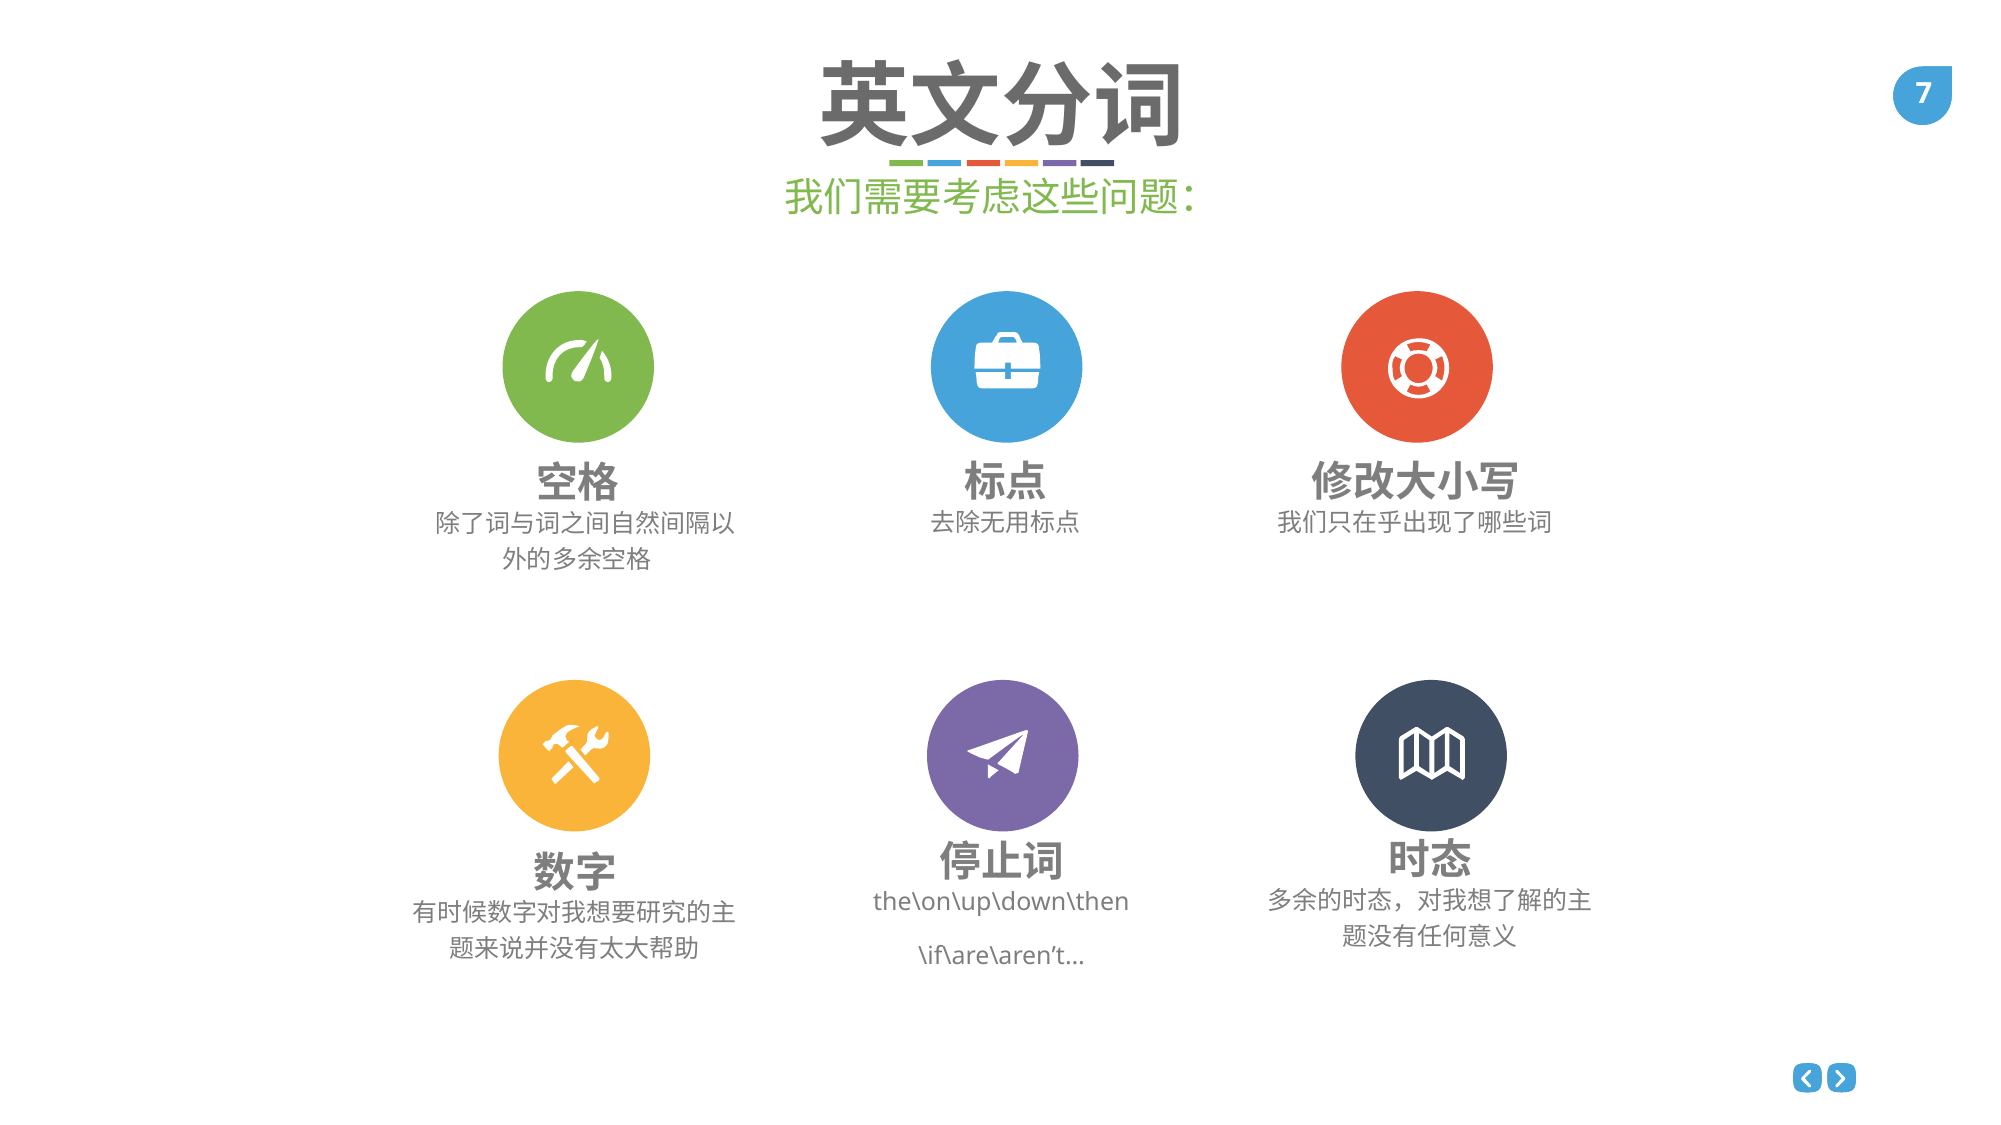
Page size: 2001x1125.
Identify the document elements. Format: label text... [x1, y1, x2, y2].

text_box [545, 340, 587, 383]
text_box [497, 678, 652, 833]
text_box [1354, 678, 1508, 825]
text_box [889, 160, 1115, 167]
text_box 有时候数字对我想要研究的主题来说并没有太大帮助 [395, 883, 754, 970]
text_box [987, 764, 999, 779]
text_box [974, 332, 1041, 369]
text_box 数字 [518, 837, 632, 883]
text_box [501, 290, 656, 444]
text_box [571, 339, 599, 382]
text_box [551, 761, 574, 784]
text_box [929, 290, 1084, 444]
text_box [565, 746, 600, 784]
text_box [1388, 338, 1450, 399]
text_box [975, 372, 1040, 389]
text_box 多余的时态，对我想了解的主题没有任何意义 [1250, 870, 1609, 958]
text_box 时态 [1373, 825, 1488, 870]
text_box 除了词与词之间自然间隔以外的多余空格 [397, 494, 757, 581]
text_box 我们只在乎出现了哪些词 [1236, 492, 1595, 544]
text_box [599, 350, 612, 383]
text_box 修改大小写 [1296, 447, 1536, 492]
text_box [542, 724, 580, 751]
text_box [1340, 290, 1494, 444]
text_box [1398, 727, 1465, 781]
text_box 英文分词 [142, 39, 1861, 164]
text_box 标点 [949, 447, 1063, 492]
text_box 我们需要考虑这些问题： [142, 164, 1861, 228]
text_box [967, 729, 1028, 774]
text_box [580, 726, 609, 756]
text_box the\on\up\down\then \if\are\aren’t… [822, 872, 1181, 977]
text_box 去除无用标点 [826, 492, 1185, 544]
text_box 停止词 [924, 826, 1080, 872]
text_box 空格 [520, 448, 635, 494]
text_box [925, 678, 1080, 826]
